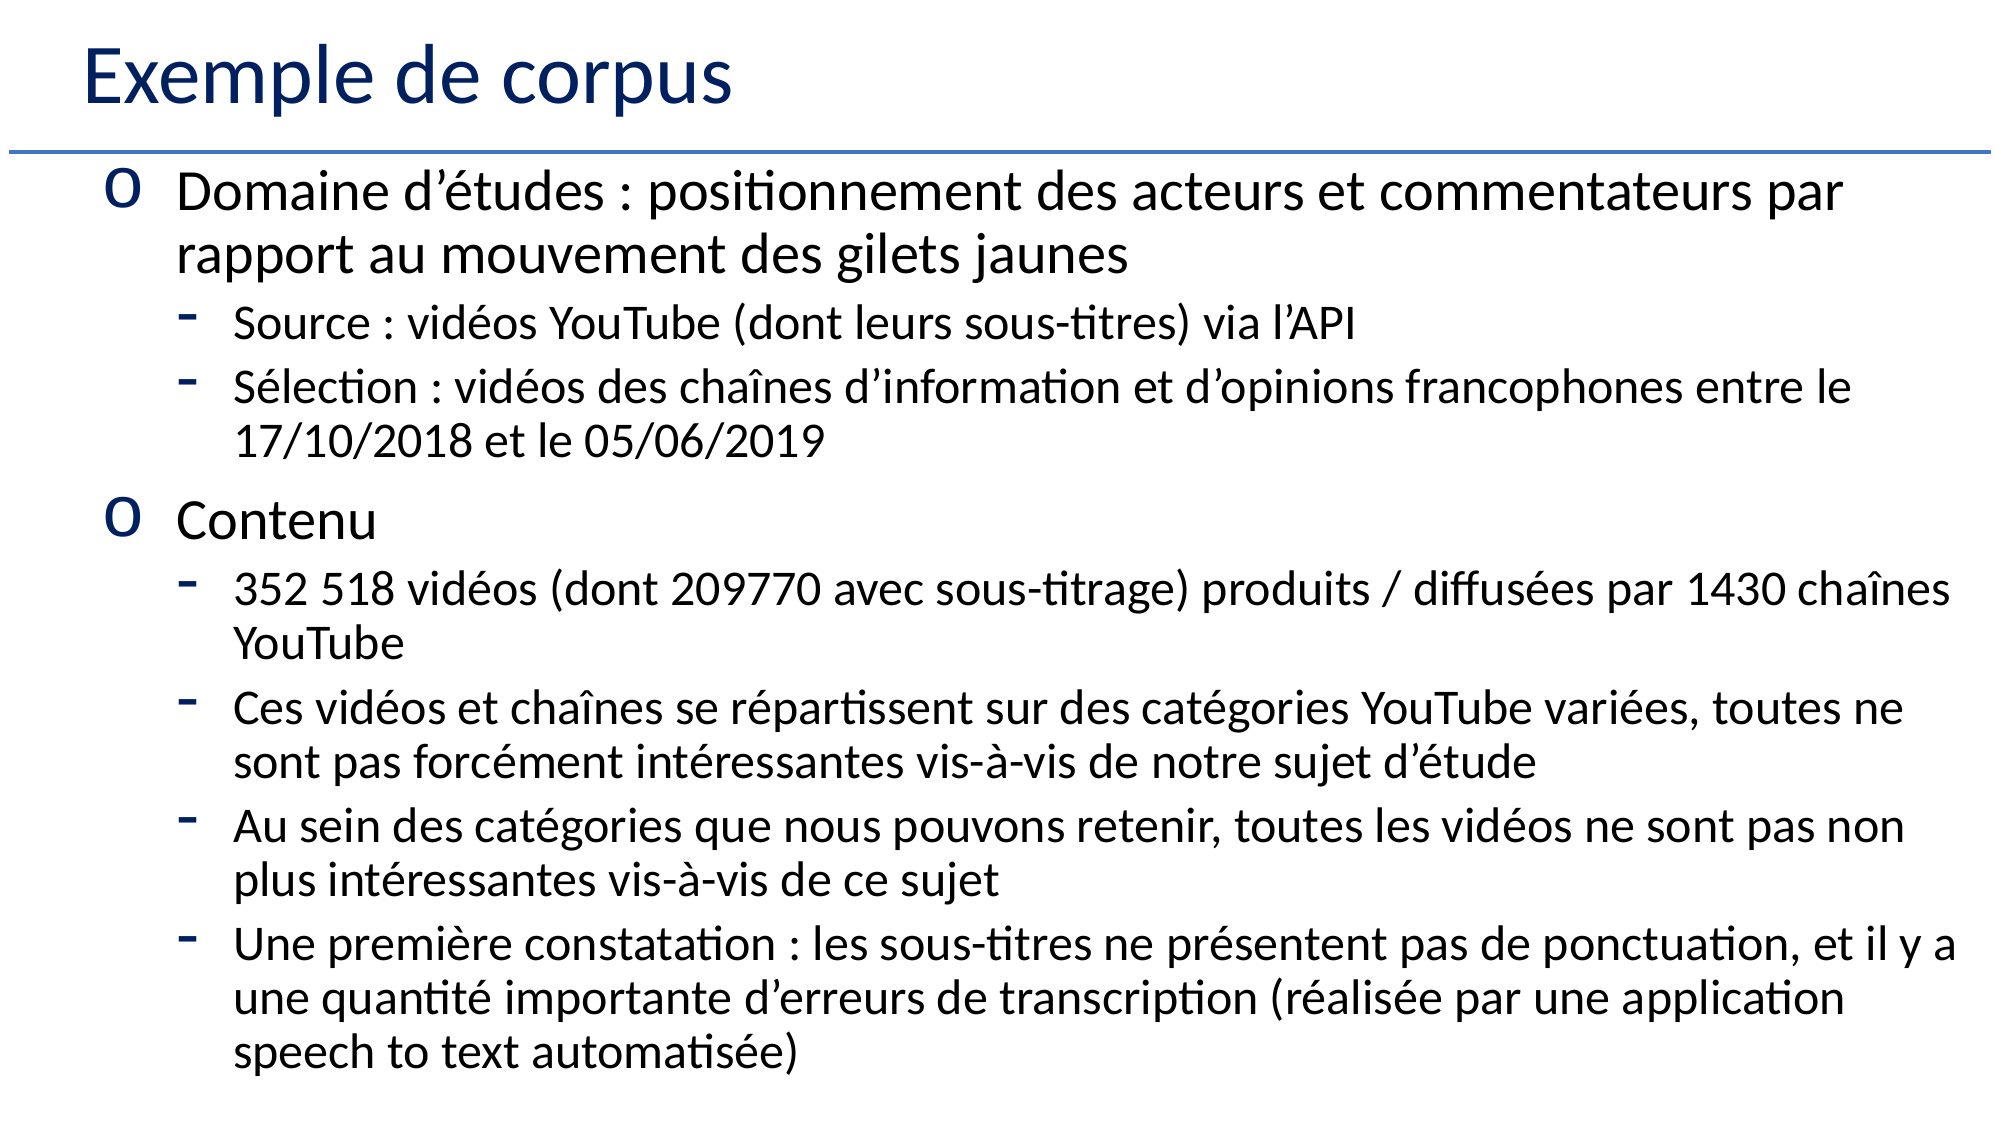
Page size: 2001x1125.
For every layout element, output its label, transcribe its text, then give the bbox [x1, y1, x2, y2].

list Domaine d’études : positionnement des acteurs et commentateurs par rapport au mouvement des gilets jaunes Source : vidéos YouTube (dont leurs sous-titres) via l’API Sélection : vidéos des chaînes d’information et d’opinions francophones entre le 17/10/2018 et le 05/06/2019 Contenu 352 518 vidéos (dont 209770 avec sous-titrage) produits / diffusées par 1430 chaînes YouTube Ces vidéos et chaînes se répartissent sur des catégories YouTube variées, toutes ne sont pas forcément intéressantes vis-à-vis de notre sujet d’étude Au sein des catégories que nous pouvons retenir, toutes les vidéos ne sont pas non plus intéressantes vis-à-vis de ce sujet Une première constatation : les sous-titres ne présentent pas de ponctuation, et il y a une quantité importante d’erreurs de transcription (réalisée par une application speech to text automatisée) [86, 152, 2000, 1103]
title Exemple de corpus [67, 22, 1946, 131]
